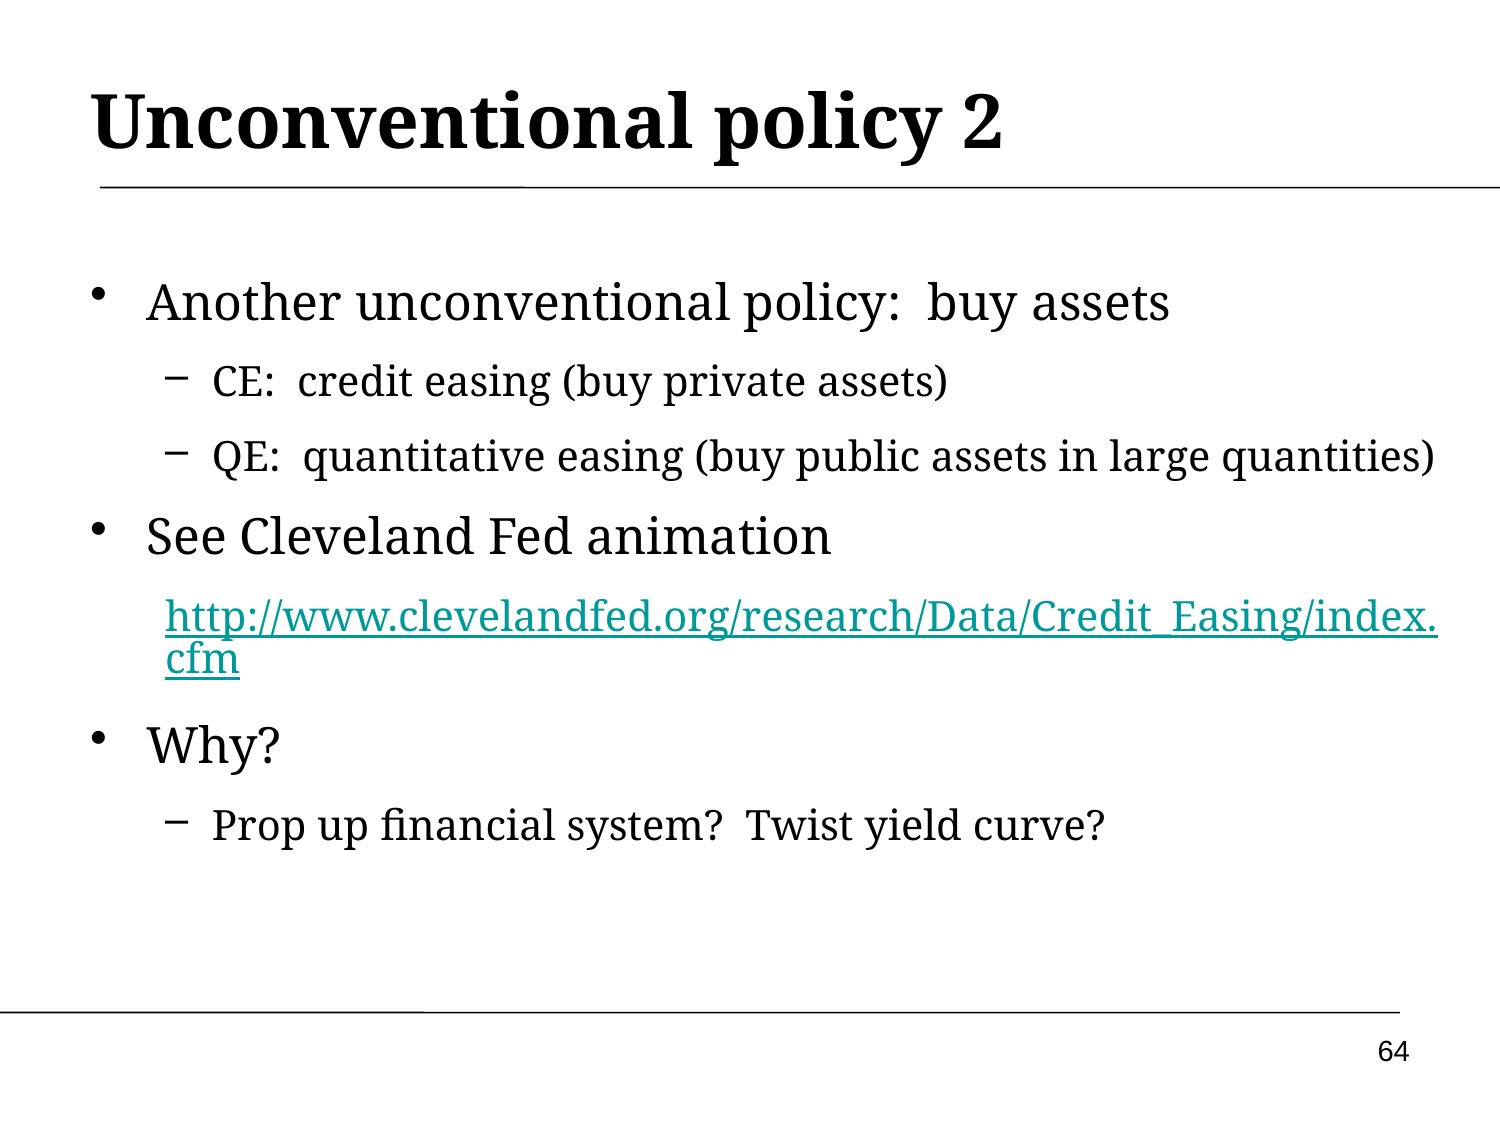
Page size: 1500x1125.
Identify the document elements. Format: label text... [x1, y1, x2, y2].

list Another unconventional policy: buy assets CE: credit easing (buy private assets) QE: quantitative easing (buy public assets in large quantities) See Cleveland Fed animation http://www.clevelandfed.org/research/Data/Credit_Easing/index.cfm Why? Prop up financial system? Twist yield curve? [75, 262, 1463, 1005]
slide_number 64 [1074, 1024, 1426, 1103]
title Unconventional policy 2 [75, 50, 1425, 188]
